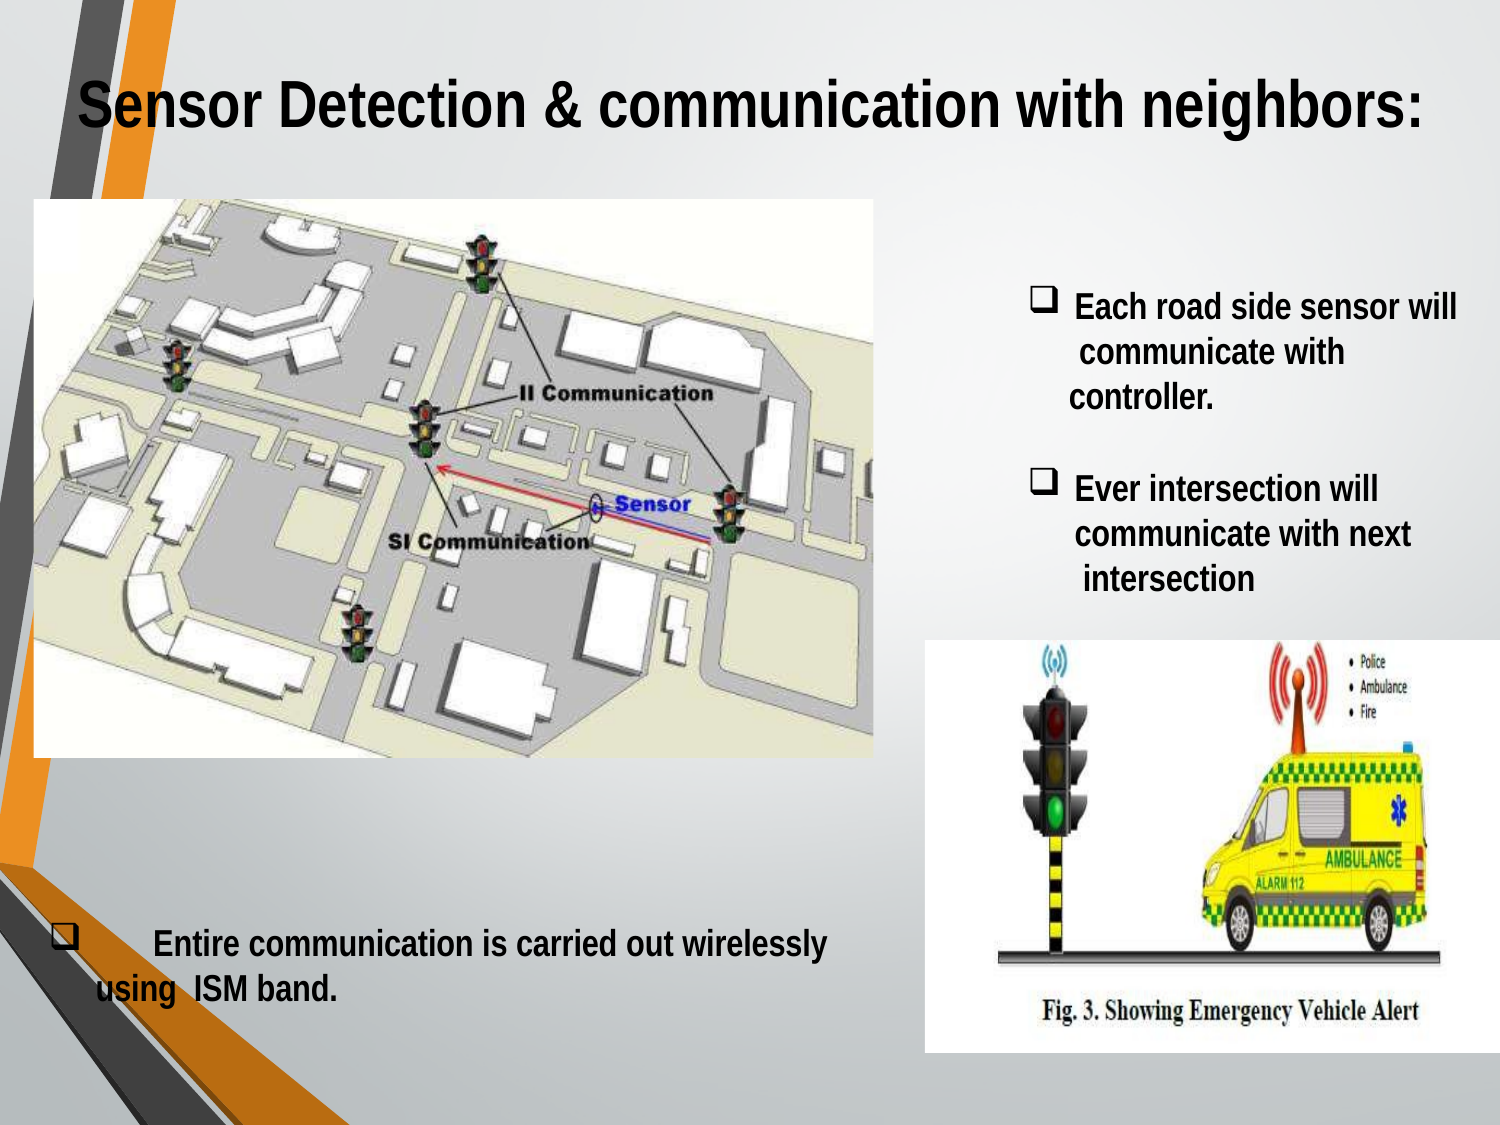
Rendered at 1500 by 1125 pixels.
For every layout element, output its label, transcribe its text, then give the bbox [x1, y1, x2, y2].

text_box [33, 199, 874, 758]
text_box Each road side sensor will communicate with controller. Ever intersection will communicate with next intersection [1025, 279, 1464, 599]
text_box [924, 640, 1500, 1053]
title Sensor Detection & communication with neighbors: [75, 4, 1425, 195]
text_box Entire communication is carried out wirelessly using ISM band. [46, 917, 879, 1010]
